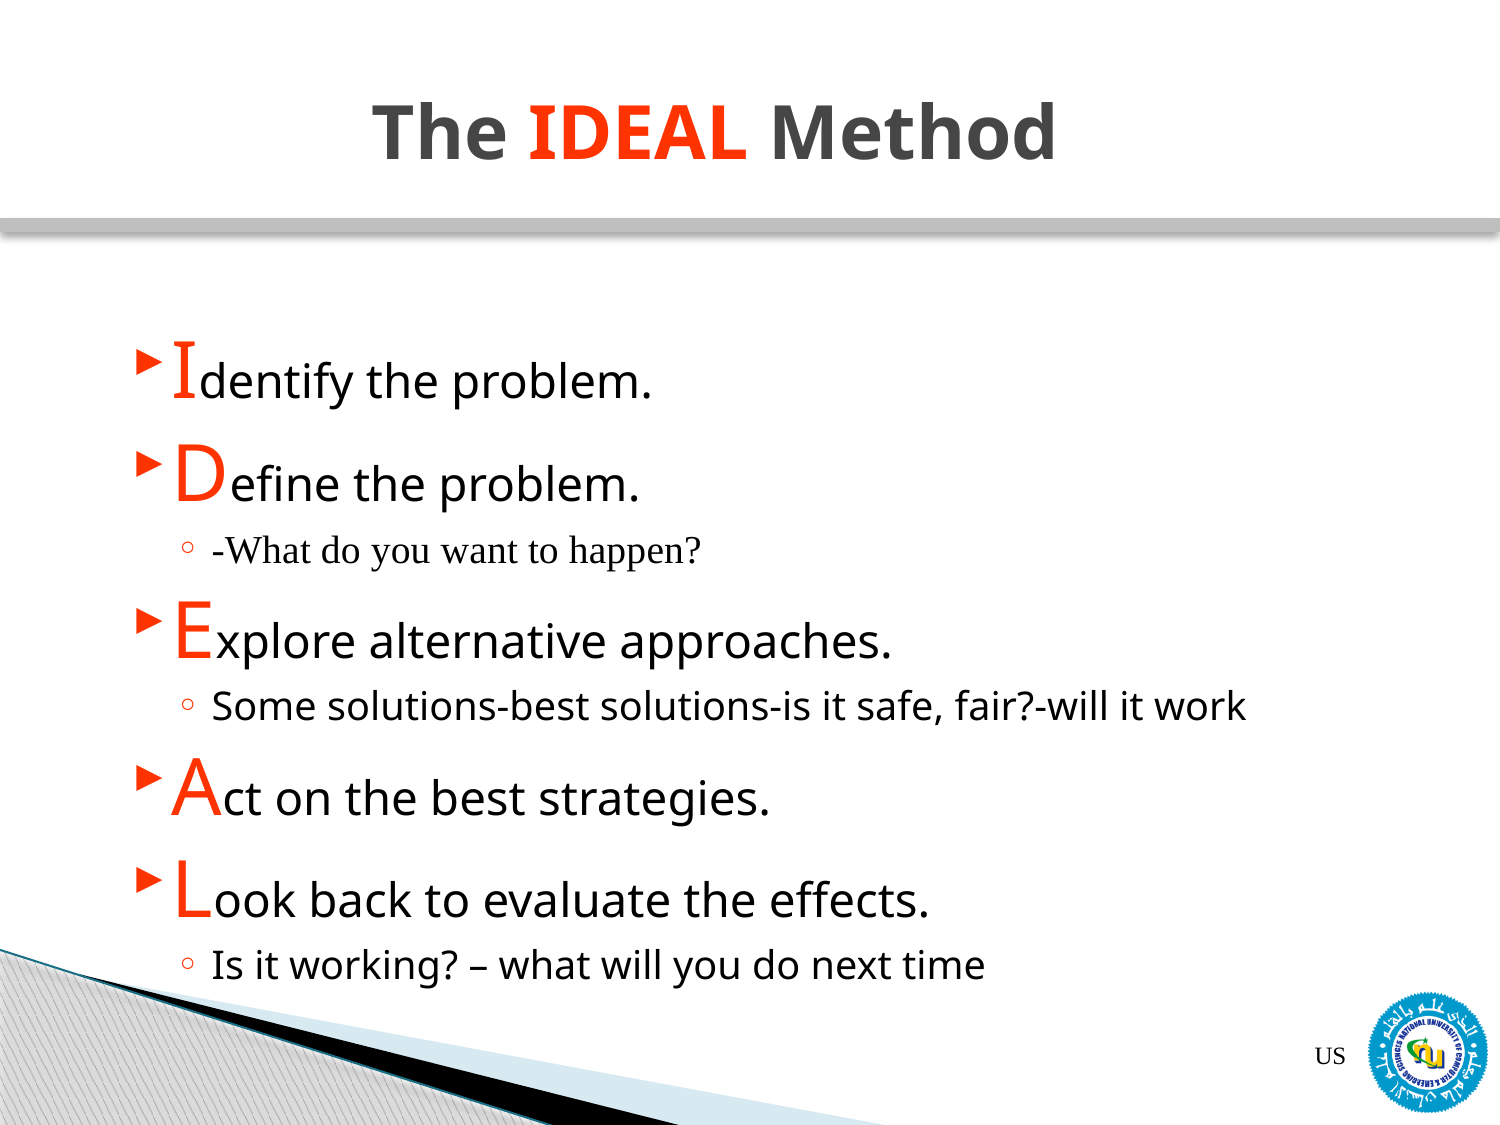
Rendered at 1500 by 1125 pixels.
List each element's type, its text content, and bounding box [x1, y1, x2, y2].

picture [1407, 1091, 1423, 1098]
picture [1440, 1066, 1488, 1113]
picture [1436, 1007, 1443, 1013]
picture [1391, 1018, 1402, 1030]
picture [1367, 1000, 1417, 1113]
picture [1392, 1016, 1464, 1089]
picture [1468, 1053, 1477, 1073]
picture [1419, 1005, 1435, 1012]
picture [1382, 1054, 1387, 1065]
title The IDEAL Method [275, 50, 1176, 210]
picture [1414, 991, 1488, 1039]
picture [1457, 1081, 1463, 1088]
list Identify the problem. Define the problem. -What do you want to happen? Explore alternative approaches. Some solutions-best solutions-is it safe, fair?-will it work Act on the best strategies. Look back to evaluate the effects. Is it working? – what will you do next time [99, 312, 1414, 1000]
